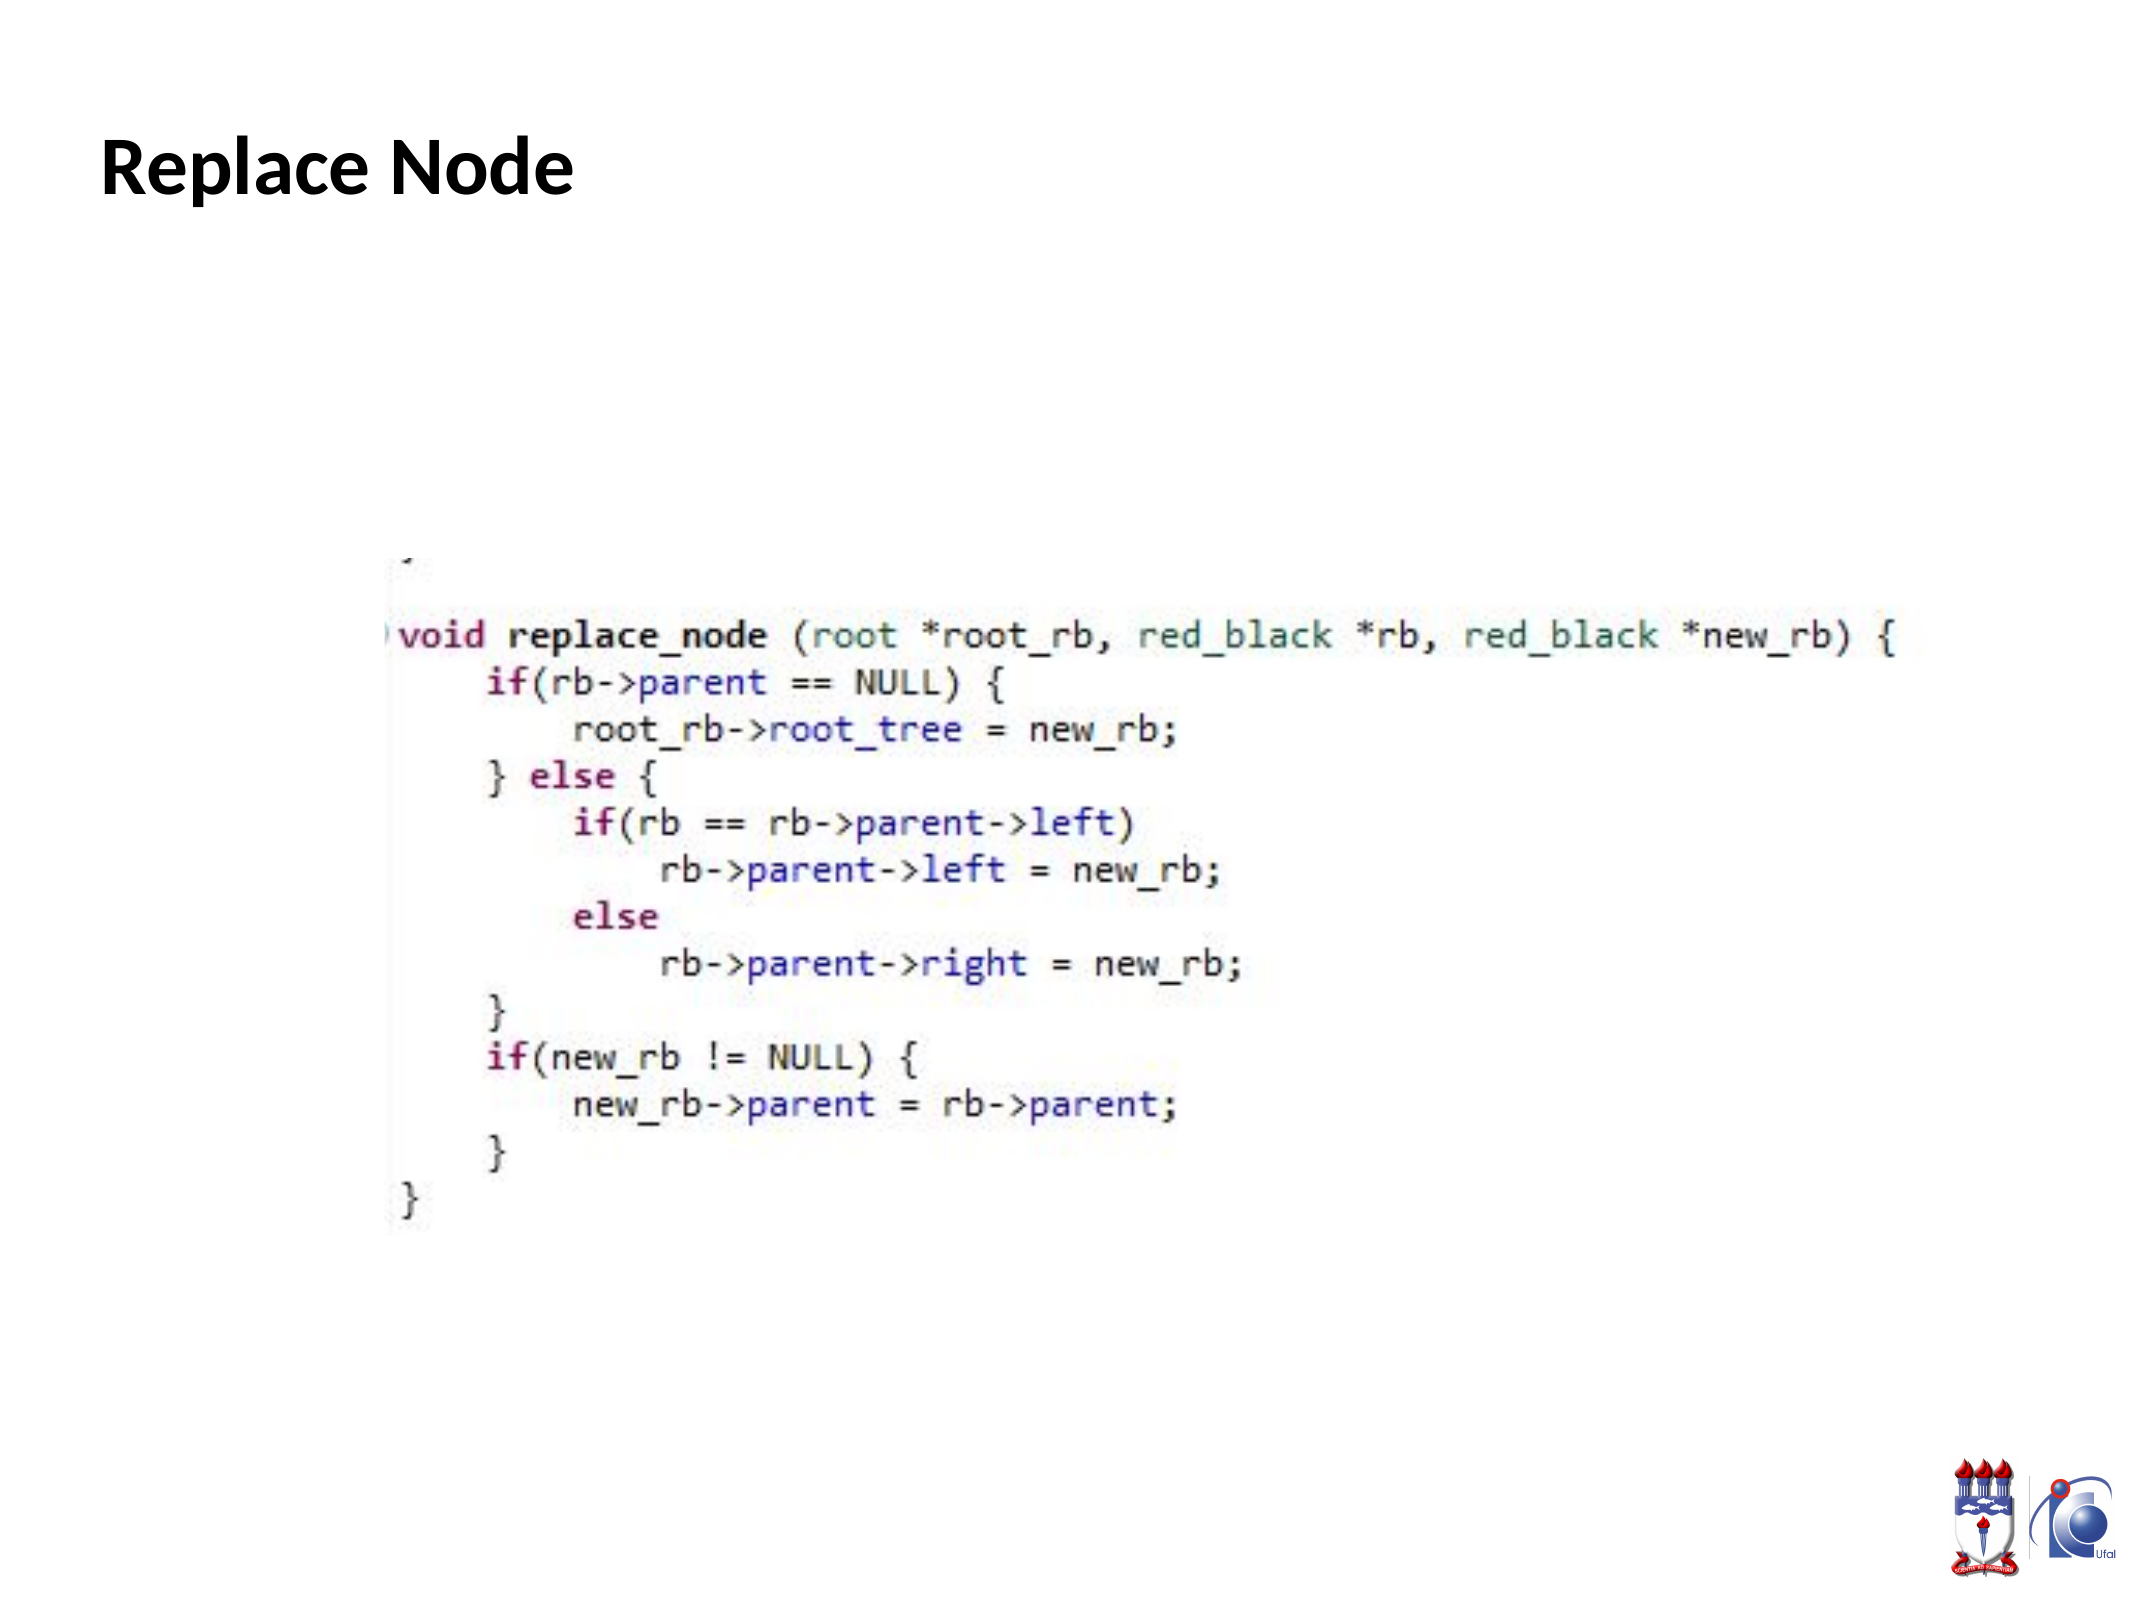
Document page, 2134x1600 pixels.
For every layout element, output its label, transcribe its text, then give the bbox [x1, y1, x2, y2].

title Replace Node [91, 72, 2042, 250]
picture [1948, 1456, 2020, 1579]
picture [2028, 1476, 2116, 1559]
picture [384, 550, 1982, 1236]
